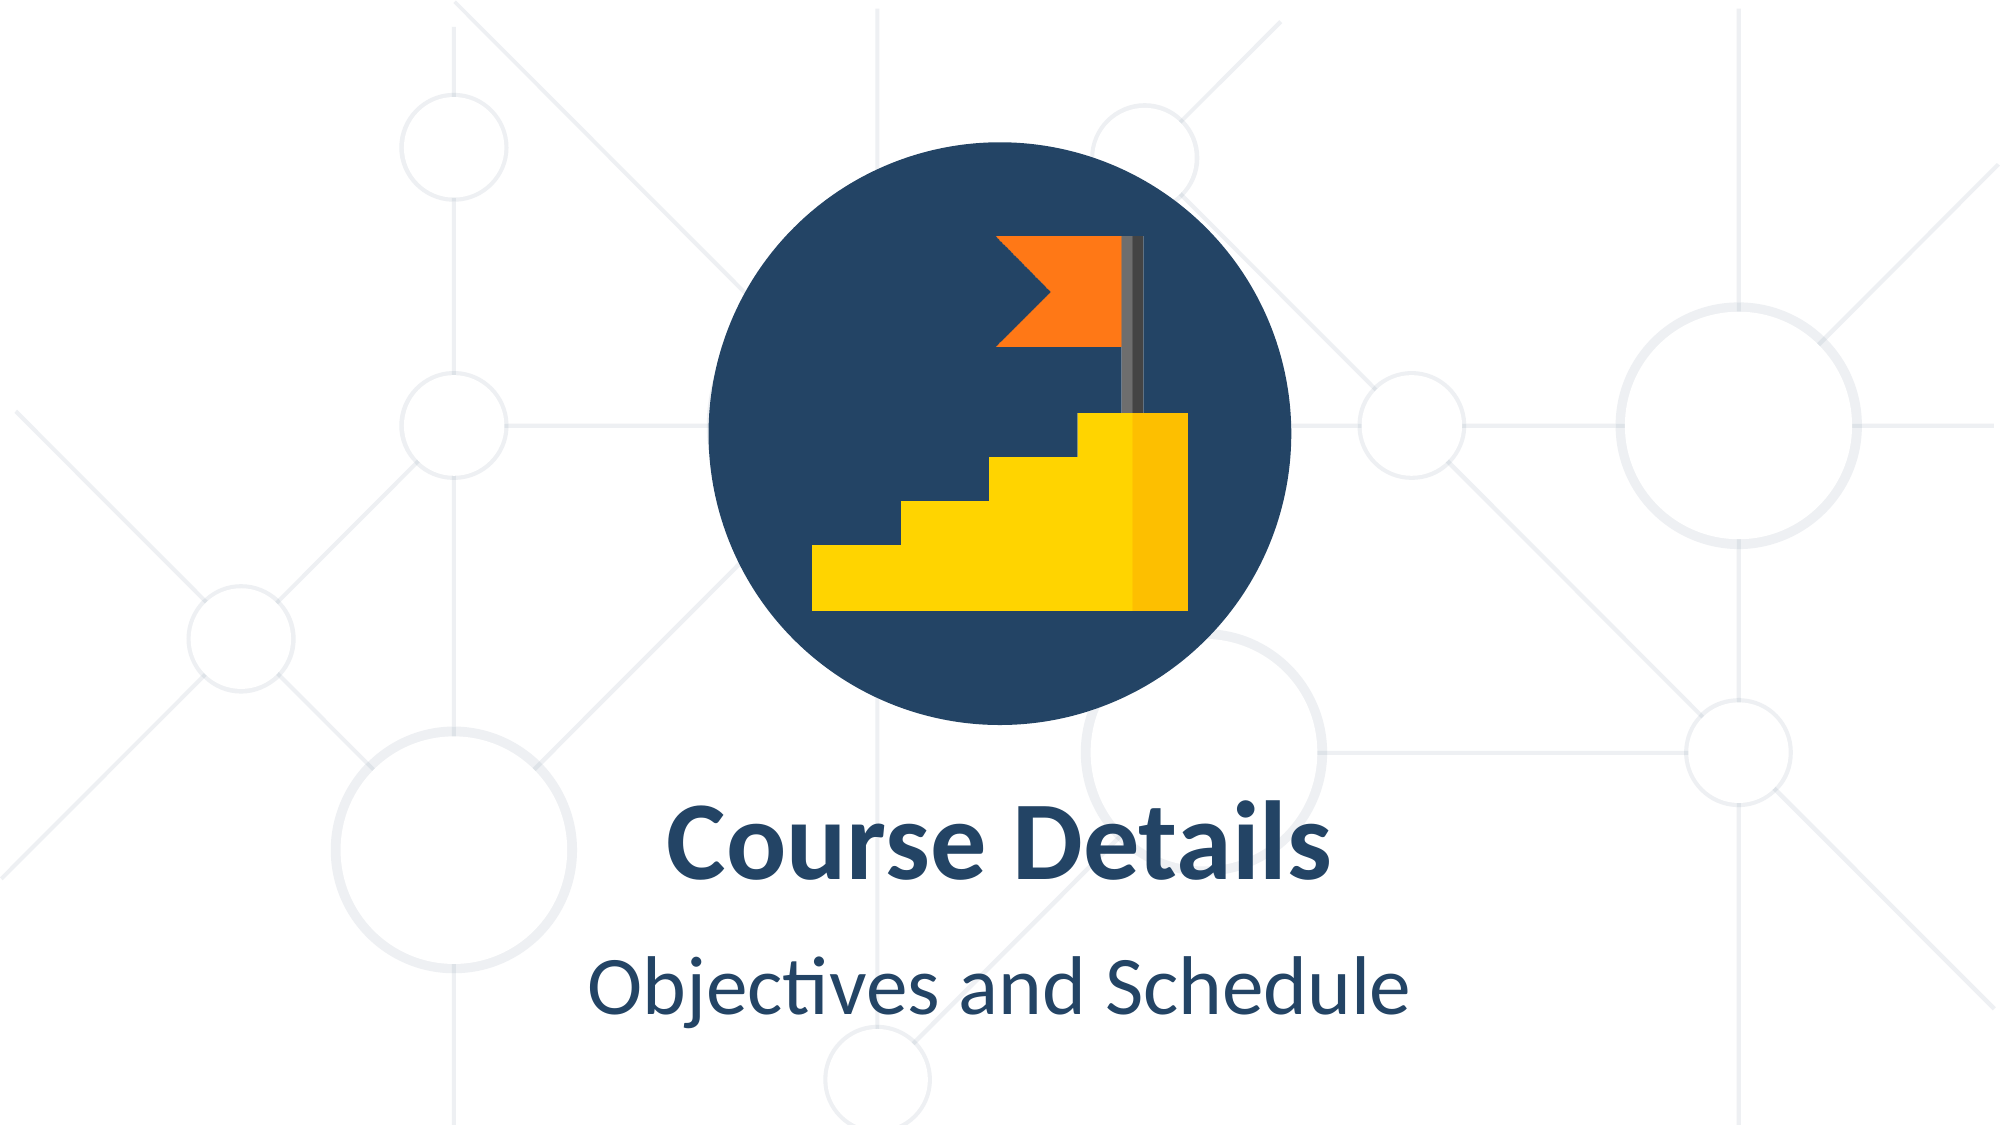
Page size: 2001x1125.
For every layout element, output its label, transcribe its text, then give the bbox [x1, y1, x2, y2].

subtitle Objectives and Schedule [100, 916, 1900, 1043]
picture [812, 236, 1188, 611]
title Course Details [100, 771, 1900, 898]
